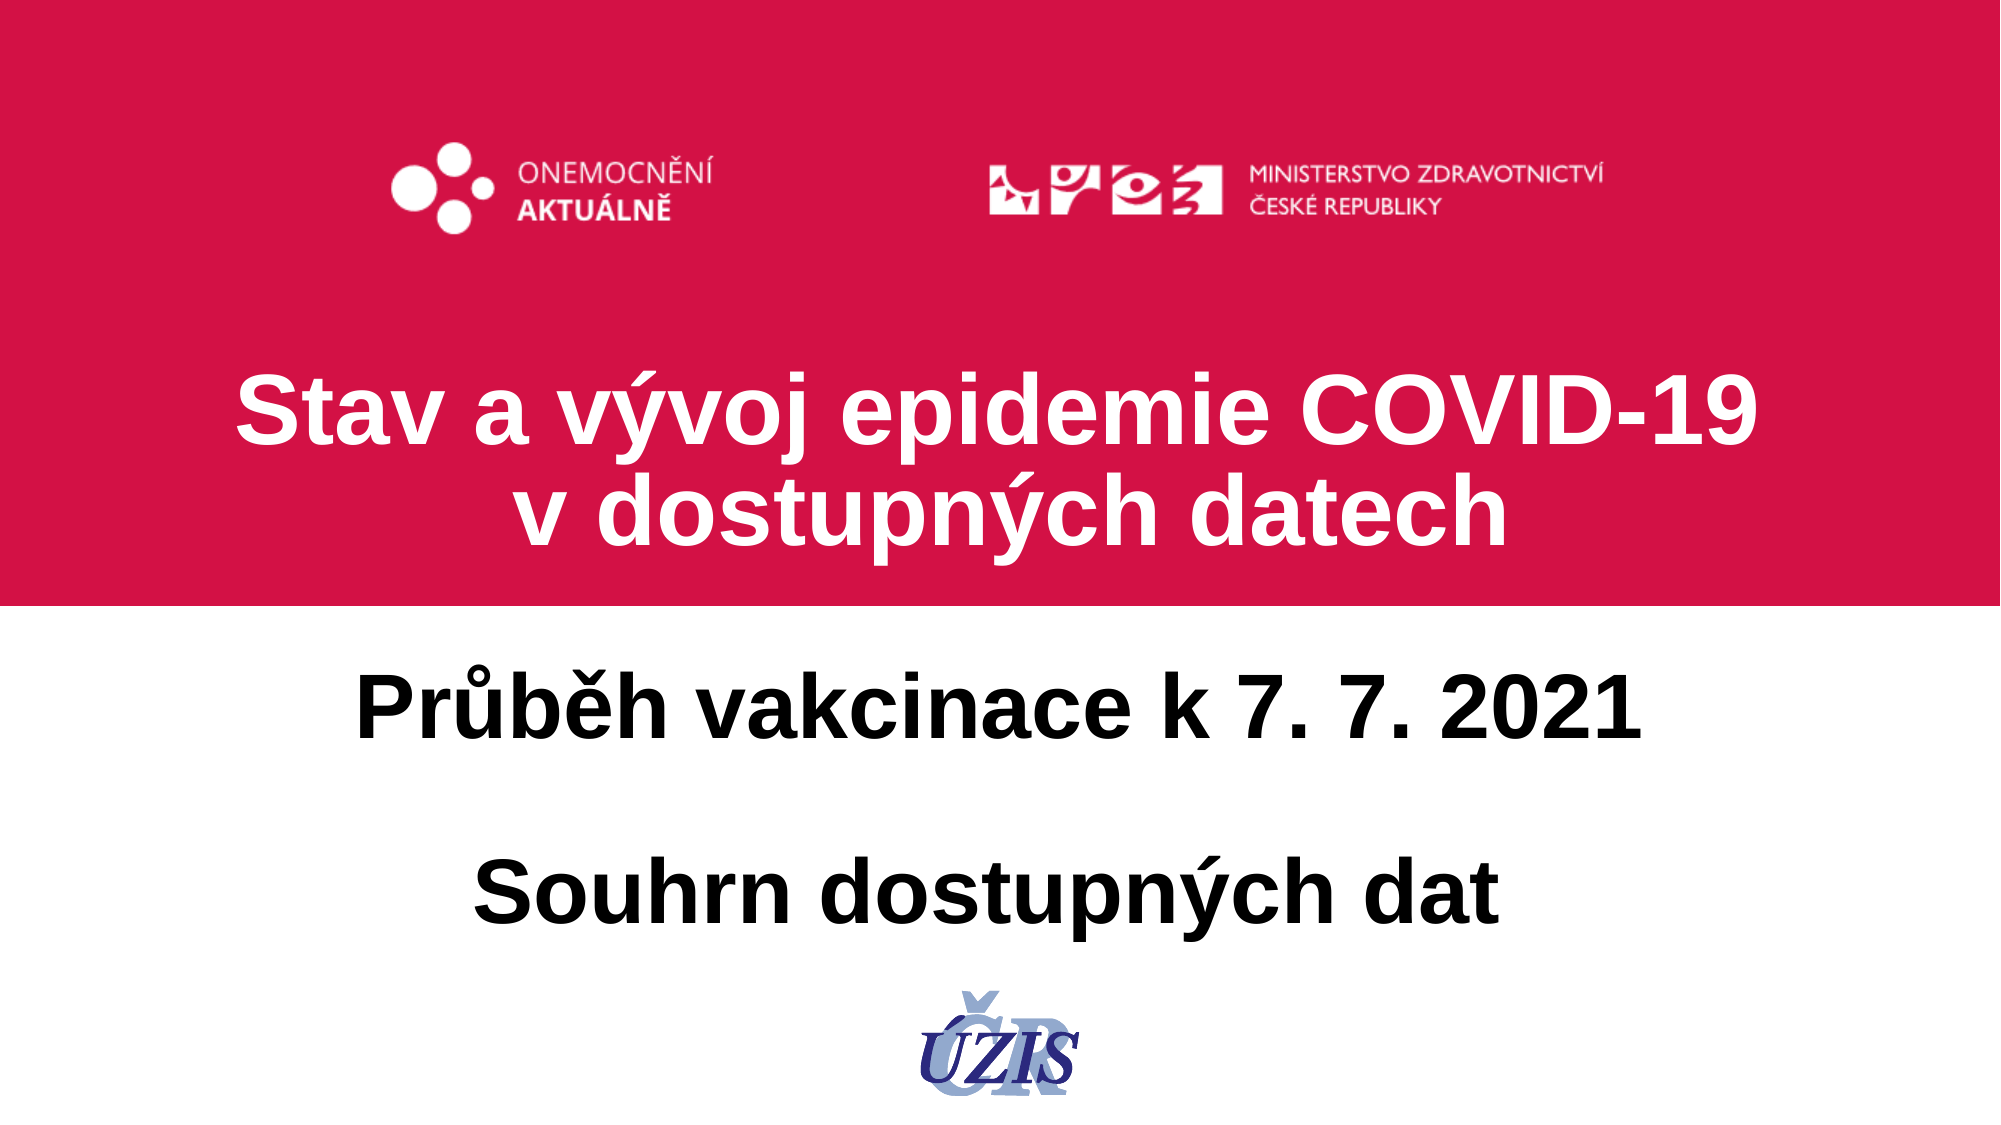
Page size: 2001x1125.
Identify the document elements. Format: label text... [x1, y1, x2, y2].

text_box Průběh vakcinace k 7. 7. 2021 Souhrn dostupných dat [0, 628, 2000, 950]
text_box Stav a vývoj epidemie COVID-19 v dostupných datech [11, 295, 2000, 573]
